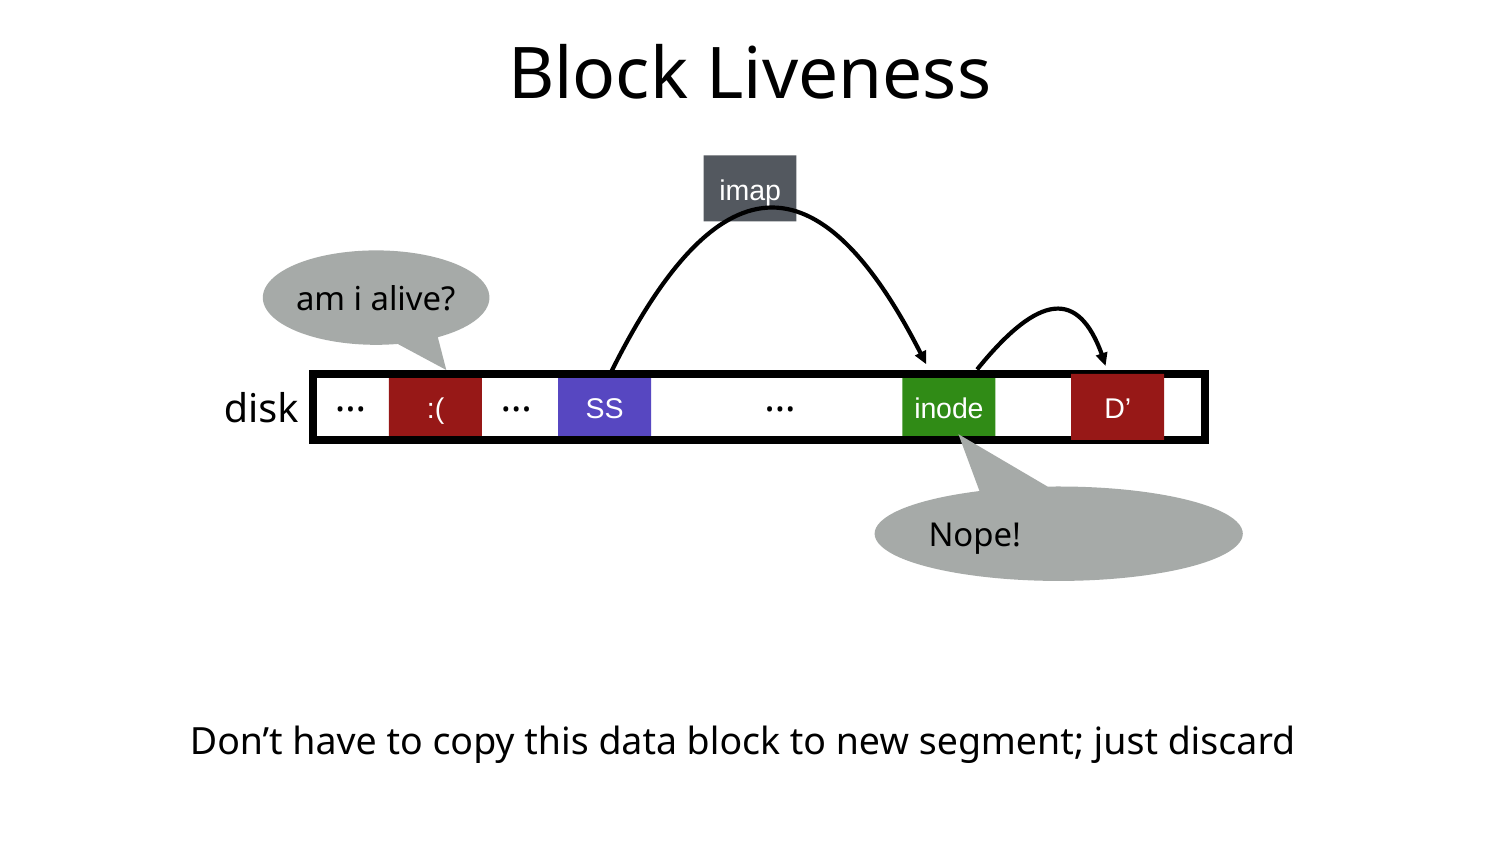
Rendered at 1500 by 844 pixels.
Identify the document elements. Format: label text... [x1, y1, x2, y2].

title Block Liveness [75, 0, 1425, 141]
text_box D’ [1071, 373, 1165, 440]
text_box am i alive? [262, 250, 490, 370]
text_box … [759, 369, 801, 424]
text_box Don’t have to copy this data block to new segment; just discard [174, 709, 1311, 770]
text_box [1165, 373, 1206, 440]
text_box … [330, 367, 371, 424]
text_box imap [703, 155, 797, 222]
text_box [976, 308, 1108, 370]
text_box [609, 207, 927, 377]
text_box disk: [219, 378, 312, 435]
text_box … [496, 367, 537, 424]
text_box Nope! [874, 434, 1243, 581]
text_box [312, 373, 1071, 440]
